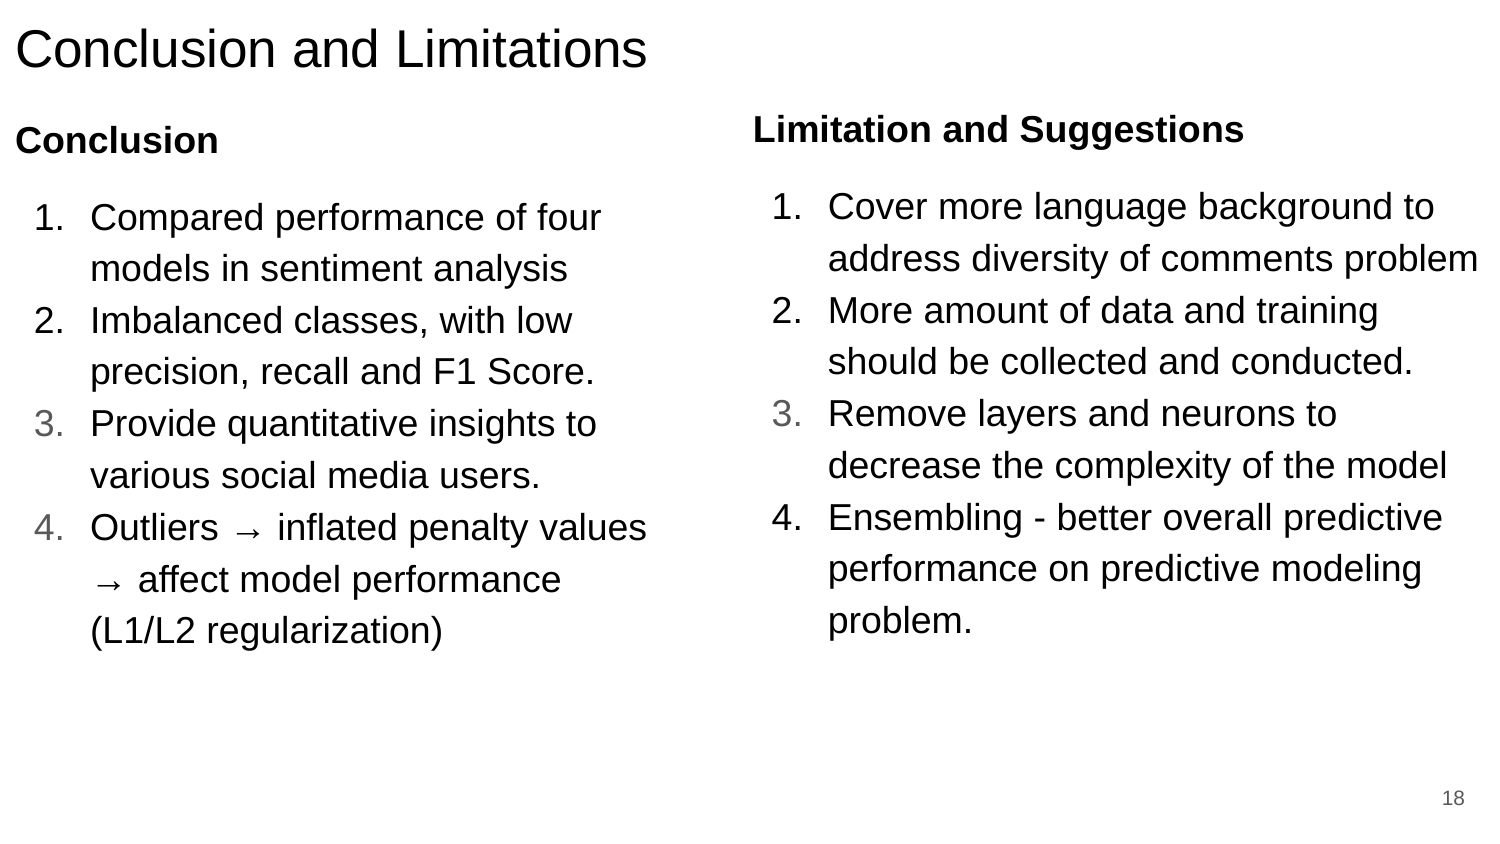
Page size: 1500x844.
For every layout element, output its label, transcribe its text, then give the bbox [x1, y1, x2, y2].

text_box Conclusion Compared performance of four models in sentiment analysis Imbalanced classes, with low precision, recall and F1 Score. Provide quantitative insights to various social media users. Outliers → inflated penalty values → affect model performance (L1/L2 regularization) [0, 94, 692, 844]
text_box Conclusion and Limitations [0, 0, 1398, 94]
text_box Limitation and Suggestions Cover more language background to address diversity of comments problem More amount of data and training should be collected and conducted. Remove layers and neurons to decrease the complexity of the model Ensembling - better overall predictive performance on predictive modeling problem. [737, 83, 1500, 834]
